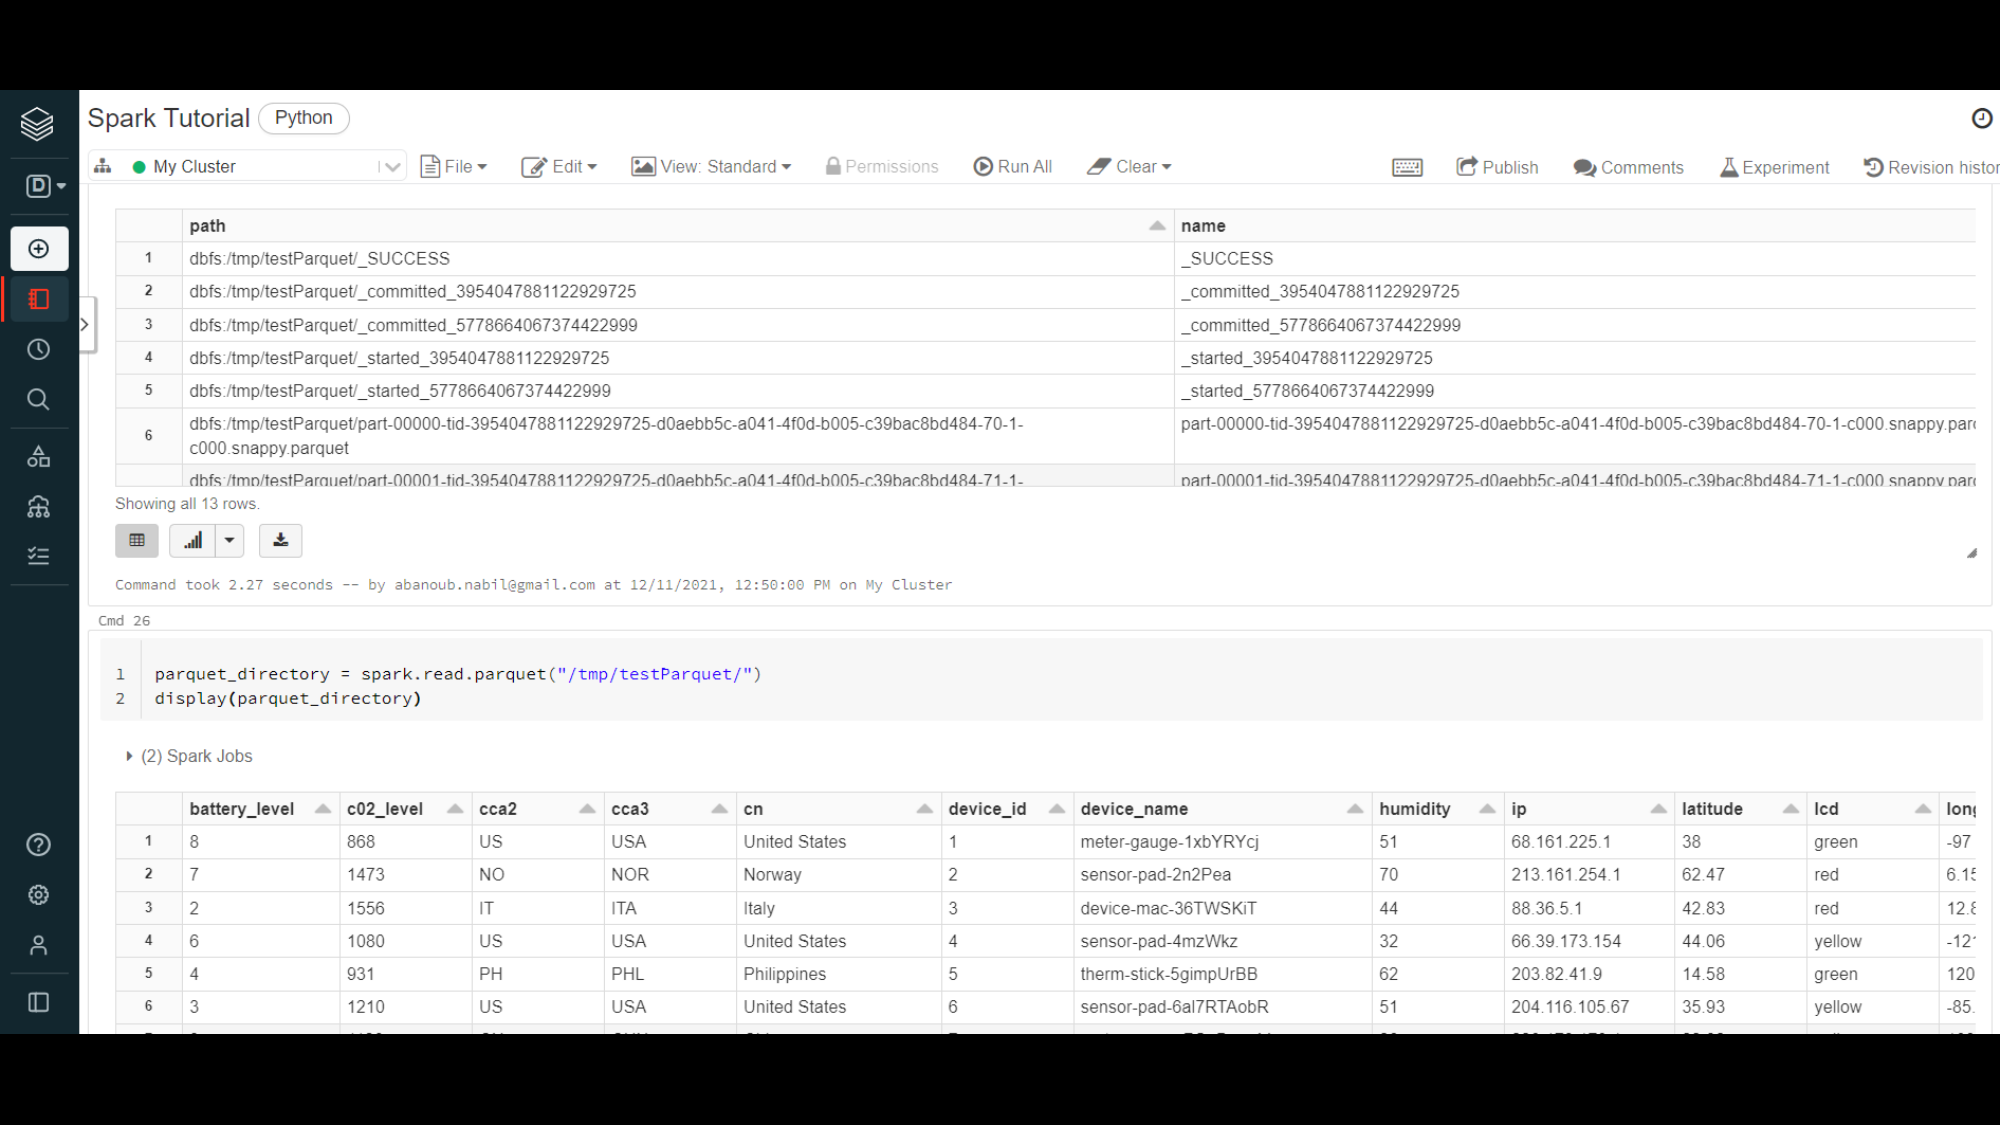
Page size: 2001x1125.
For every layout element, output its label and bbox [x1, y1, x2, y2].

picture [0, 90, 2000, 1035]
